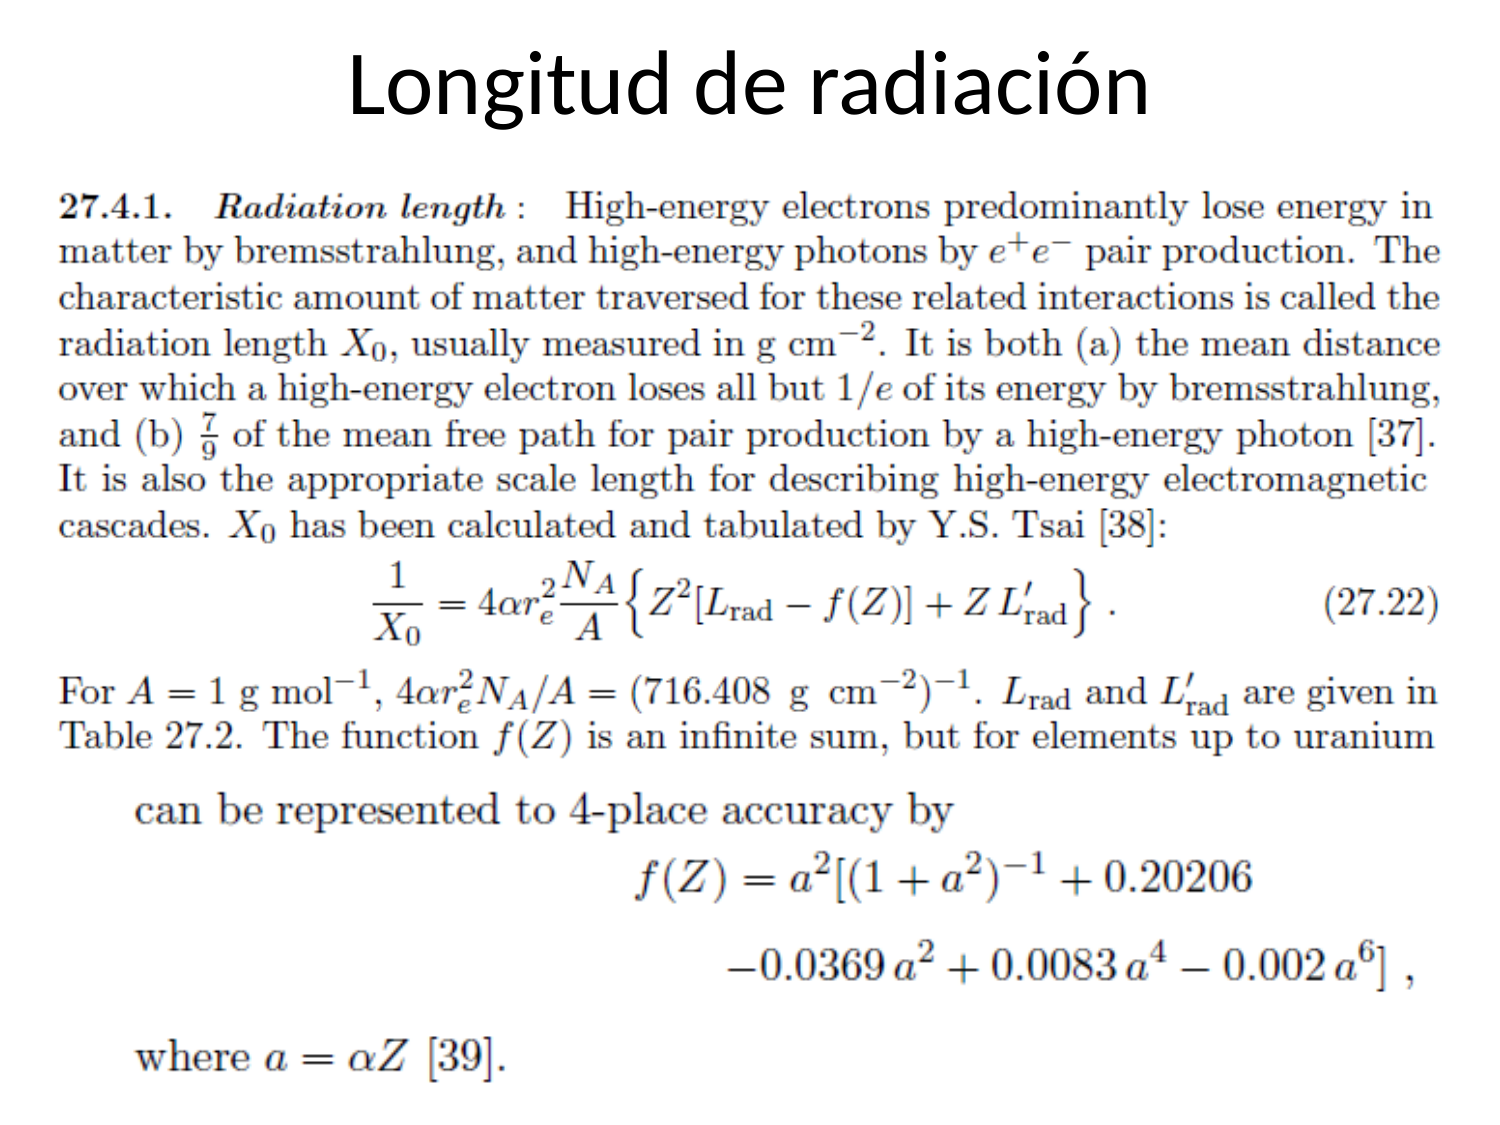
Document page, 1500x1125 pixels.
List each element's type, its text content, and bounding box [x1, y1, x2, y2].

picture [36, 184, 1459, 1095]
title Longitud de radiación [112, 0, 1388, 173]
